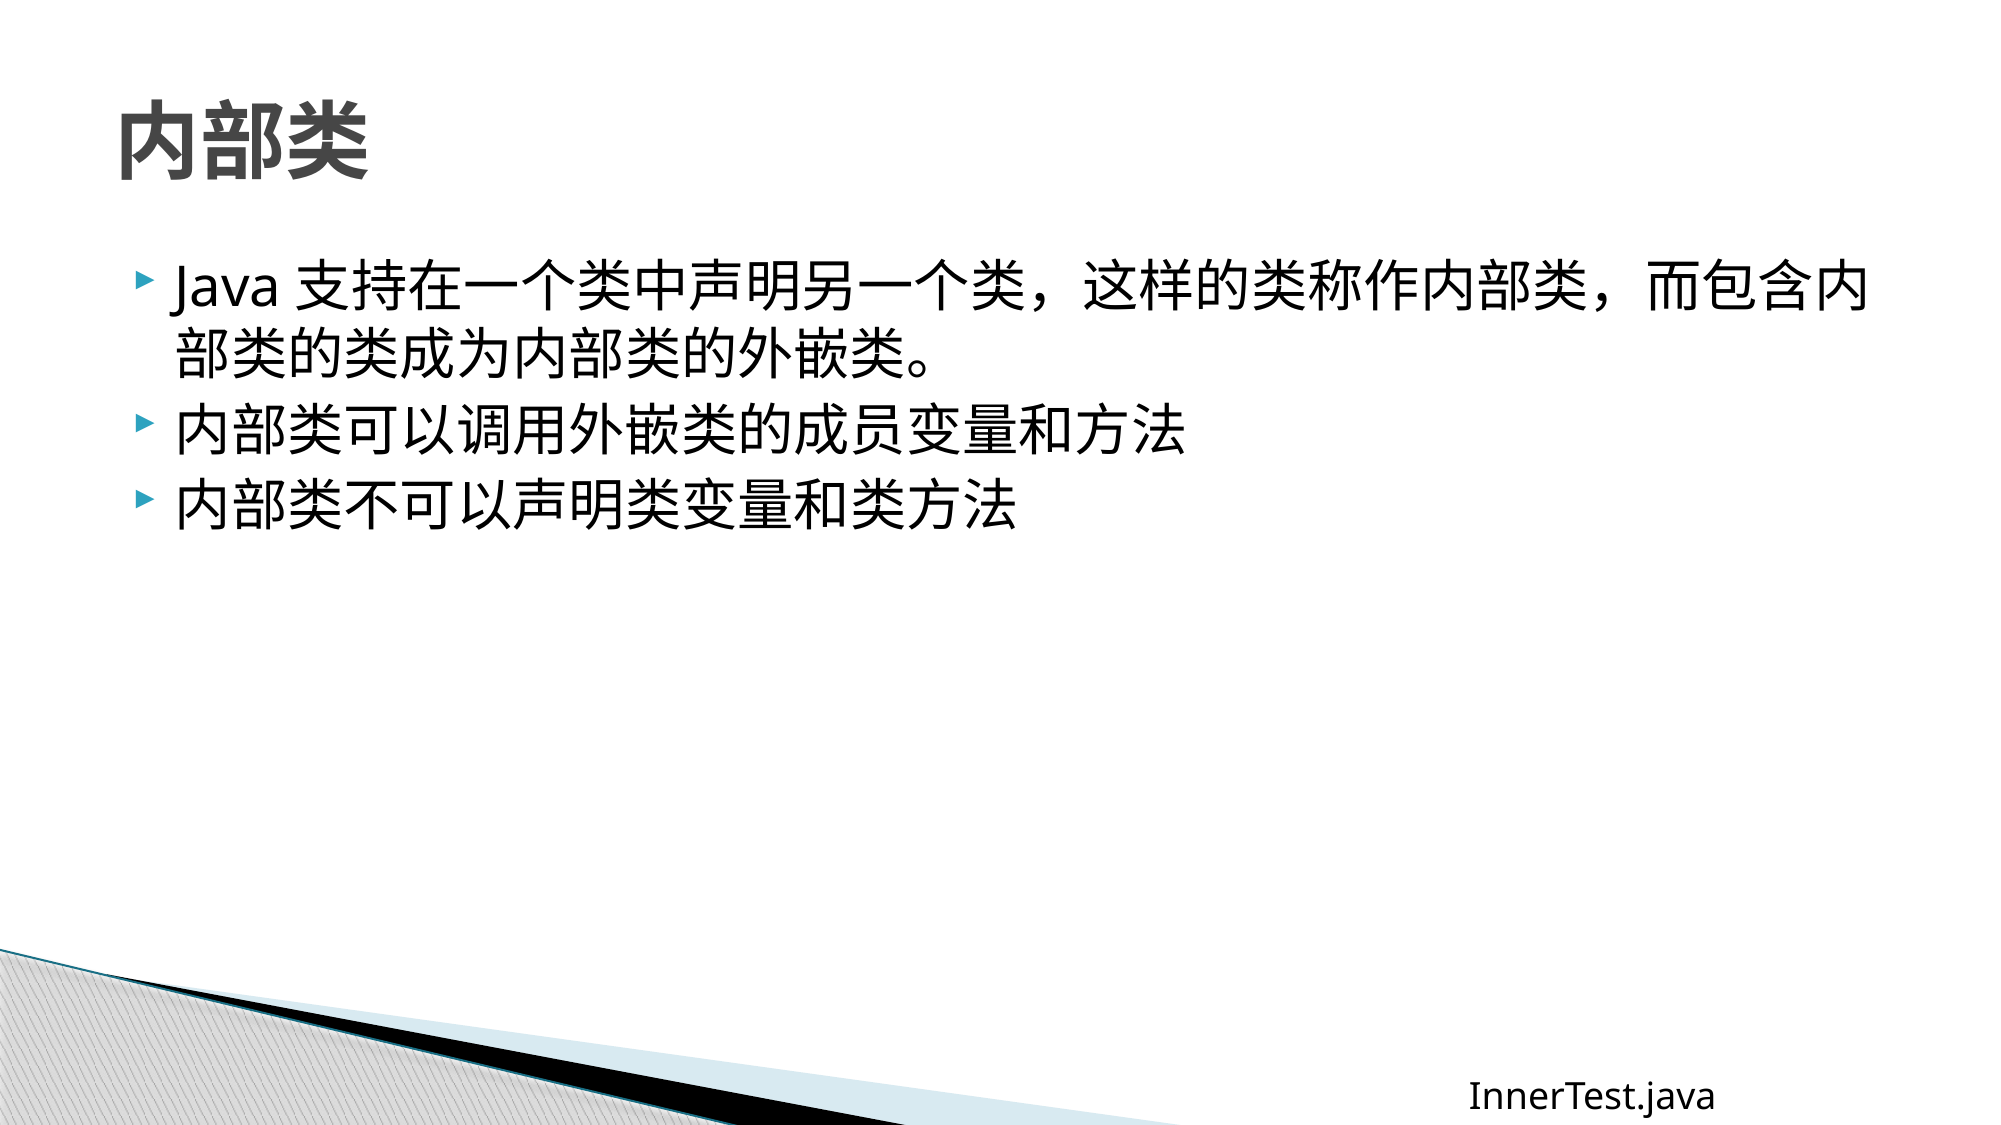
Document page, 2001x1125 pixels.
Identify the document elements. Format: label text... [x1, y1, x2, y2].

list Java支持在一个类中声明另一个类，这样的类称作内部类，而包含内部类的类成为内部类的外嵌类。 内部类可以调用外嵌类的成员变量和方法 内部类不可以声明类变量和类方法 [99, 243, 1900, 986]
title 内部类 [99, 45, 1900, 233]
text_box InnerTest.java [1454, 1064, 1732, 1125]
